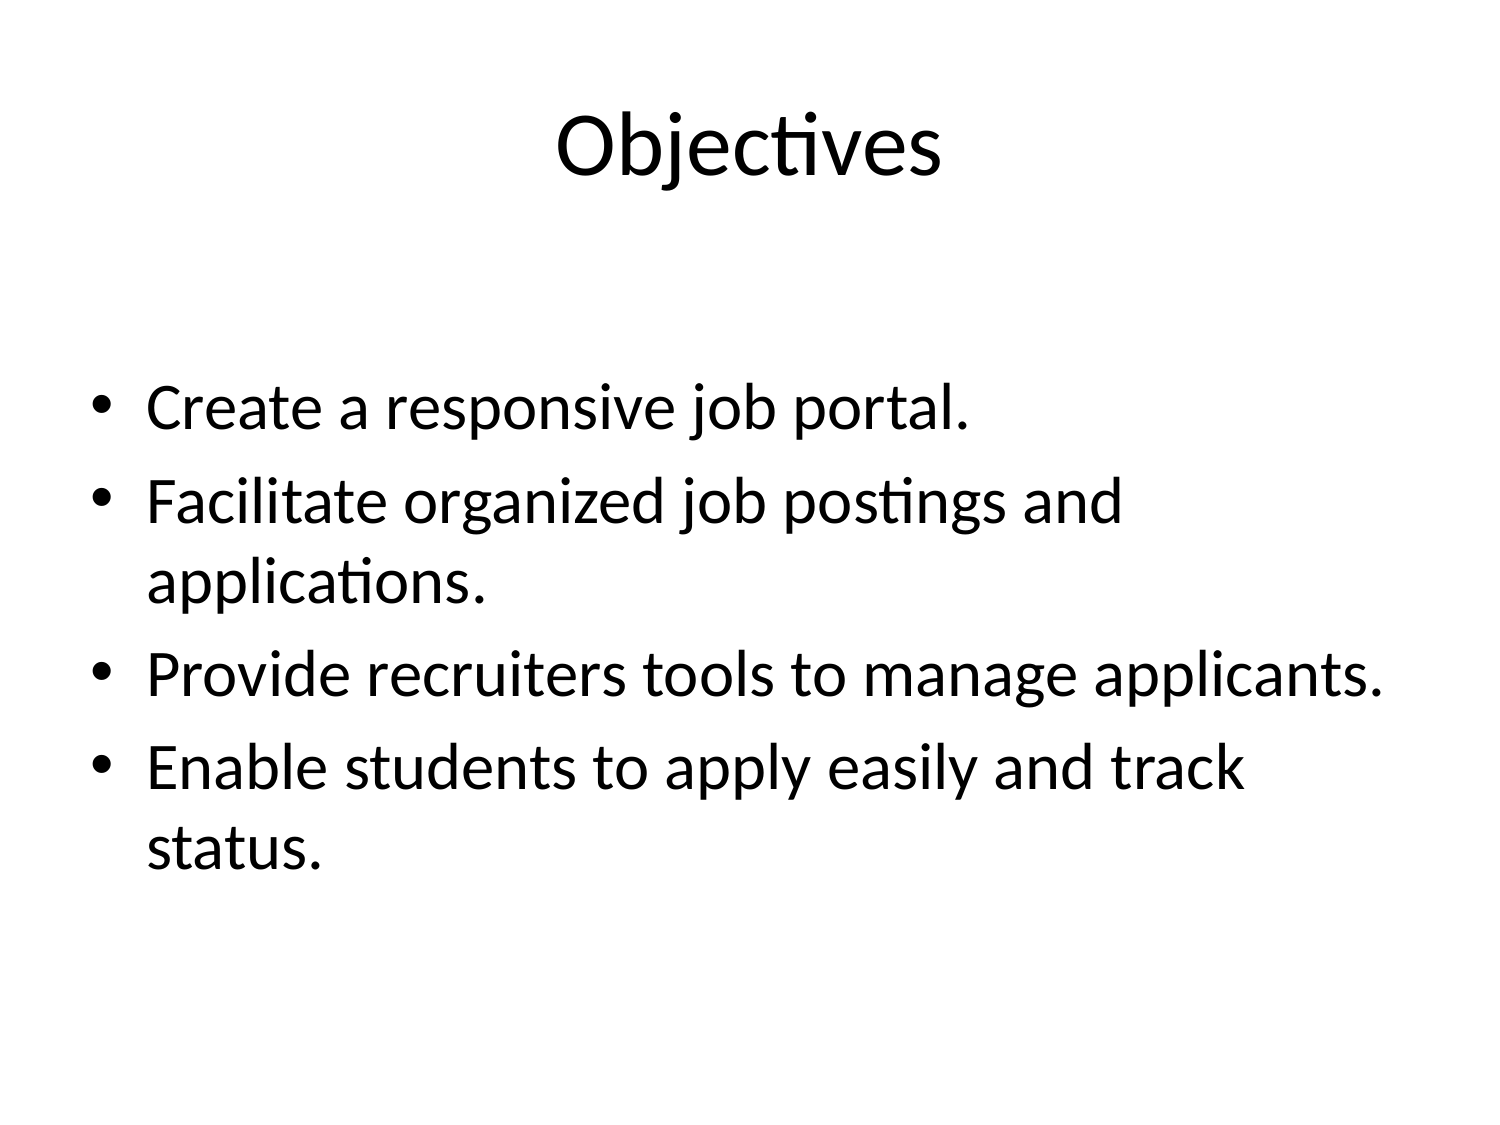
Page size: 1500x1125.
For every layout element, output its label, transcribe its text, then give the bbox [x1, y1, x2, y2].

list Create a responsive job portal. Facilitate organized job postings and applications. Provide recruiters tools to manage applicants. Enable students to apply easily and track status. [75, 262, 1425, 1005]
title Objectives [75, 45, 1425, 233]
